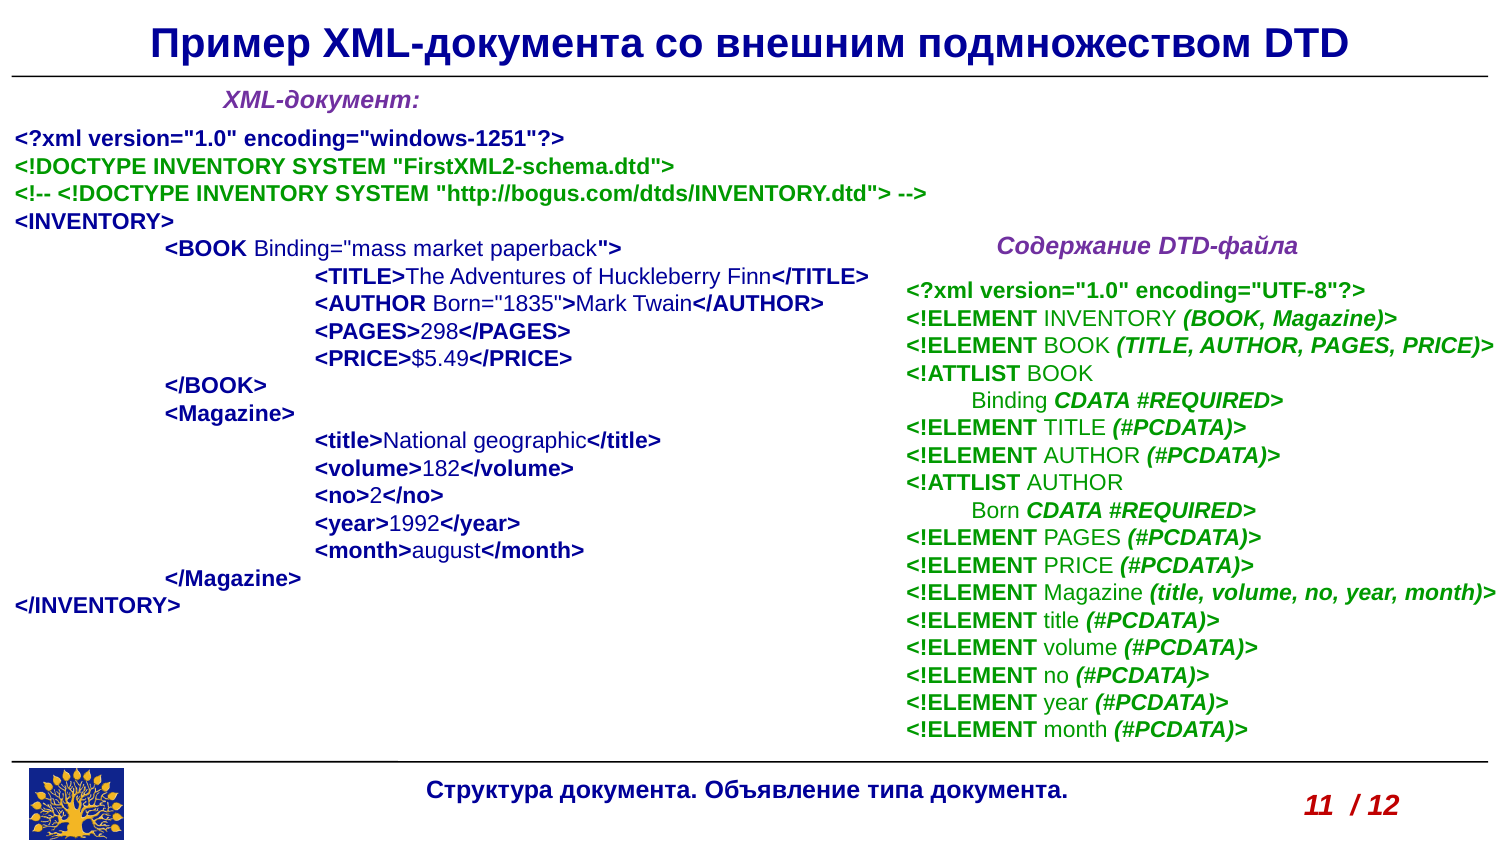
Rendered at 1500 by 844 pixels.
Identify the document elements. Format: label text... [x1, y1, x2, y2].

text_box <?xml version="1.0" encoding="UTF-8"?> <!ELEMENT INVENTORY (BOOK, Magazine)> <!ELEMENT BOOK (TITLE, AUTHOR, PAGES, PRICE)> <!ATTLIST BOOK Binding CDATA #REQUIRED> <!ELEMENT TITLE (#PCDATA)> <!ELEMENT AUTHOR (#PCDATA)> <!ATTLIST AUTHOR Born CDATA #REQUIRED> <!ELEMENT PAGES (#PCDATA)> <!ELEMENT PRICE (#PCDATA)> <!ELEMENT Magazine (title, volume, no, year, month)> <!ELEMENT title (#PCDATA)> <!ELEMENT volume (#PCDATA)> <!ELEMENT no (#PCDATA)> <!ELEMENT year (#PCDATA)> <!ELEMENT month (#PCDATA)> [891, 268, 1500, 750]
text_box <?xml version="1.0" encoding="windows-1251"?> <!DOCTYPE INVENTORY SYSTEM "FirstXML2-schema.dtd"> <!-- <!DOCTYPE INVENTORY SYSTEM "http://bogus.com/dtds/INVENTORY.dtd"> --> <INVENTORY> <BOOK Binding="mass market paperback"> <TITLE>The Adventures of Huckleberry Finn</TITLE> <AUTHOR Born="1835">Mark Twain</AUTHOR> <PAGES>298</PAGES> <PRICE>$5.49</PRICE> </BOOK> <Magazine> <title>National geographic</title> <volume>182</volume> <no>2</no> <year>1992</year> <month>august</month> </Magazine> </INVENTORY> [0, 116, 1500, 626]
text_box Пример XML-документа со внешним подмножеством DTD [0, 8, 1500, 76]
text_box XML-документ: [208, 75, 436, 121]
picture [29, 768, 124, 840]
text_box Содержание DTD-файла [981, 222, 1314, 267]
